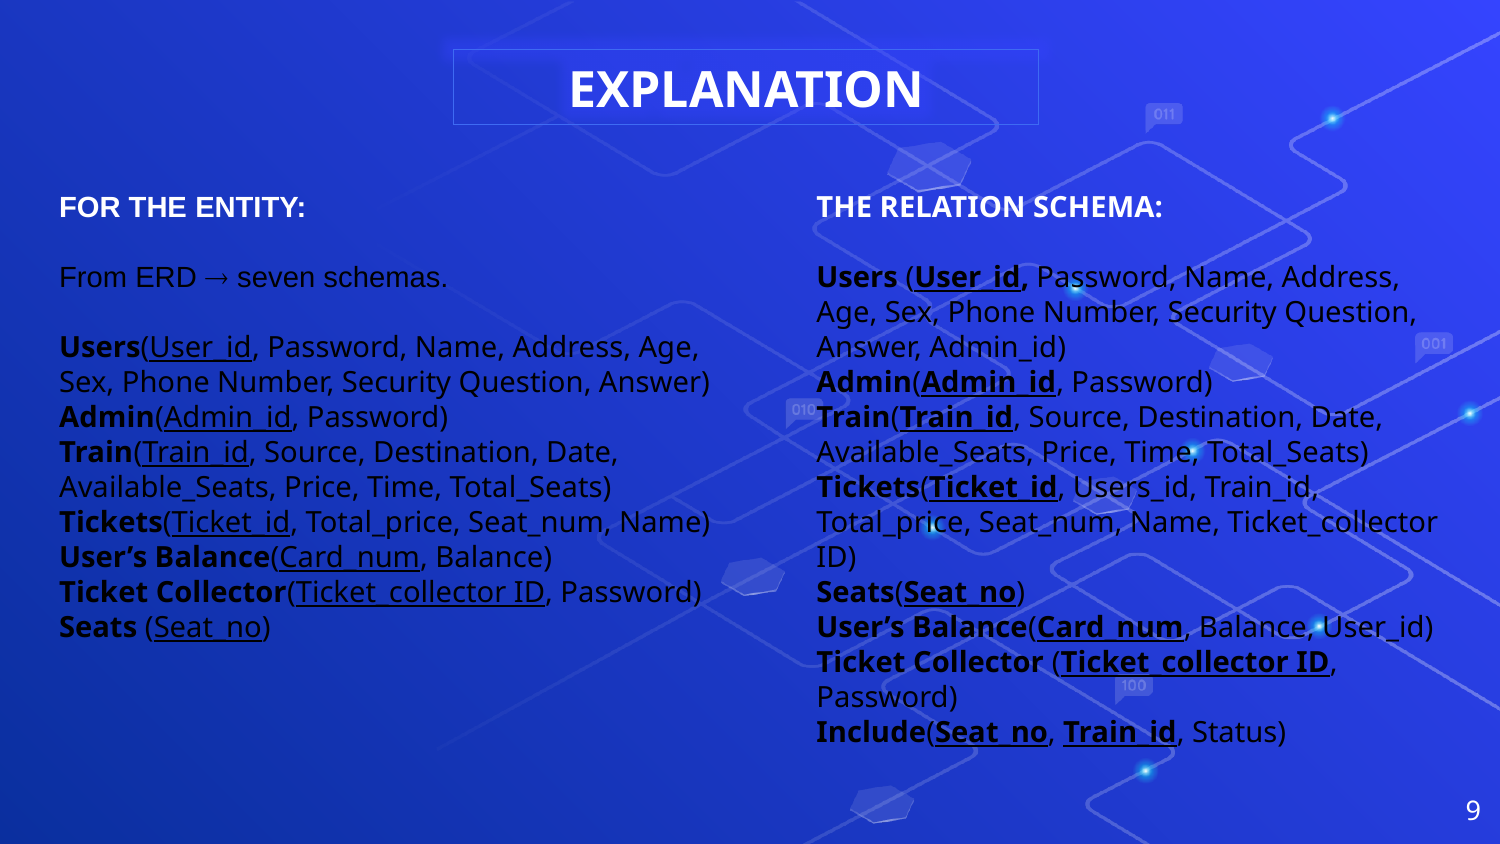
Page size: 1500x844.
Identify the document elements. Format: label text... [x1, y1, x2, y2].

text_box EXPLANATION [453, 49, 1039, 125]
text_box FOR THE ENTITY: From ERD  seven schemas. Users(User_id, Password, Name, Address, Age, Sex, Phone Number, Security Question, Answer) Admin(Admin_id, Password) Train(Train_id, Source, Destination, Date, Available_Seats, Price, Time, Total_Seats) Tickets(Ticket_id, Total_price, Seat_num, Name) User’s Balance(Card_num, Balance) Ticket Collector(Ticket_collector ID, Password) Seats (Seat_no) [44, 181, 734, 686]
picture [0, 0, 1500, 844]
slide_number 9 [1465, 779, 1482, 844]
text_box THE RELATION SCHEMA: Users (User_id, Password, Name, Address, Age, Sex, Phone Number, Security Question, Answer, Admin_id) Admin(Admin_id, Password) Train(Train_id, Source, Destination, Date, Available_Seats, Price, Time, Total_Seats) Tickets(Ticket_id, Users_id, Train_id, Total_price, Seat_num, Name, Ticket_collector ID) Seats(Seat_no) User’s Balance(Card_num, Balance, User_id) Ticket Collector (Ticket_collector ID, Password) Include(Seat_no, Train_id, Status) [801, 181, 1465, 844]
